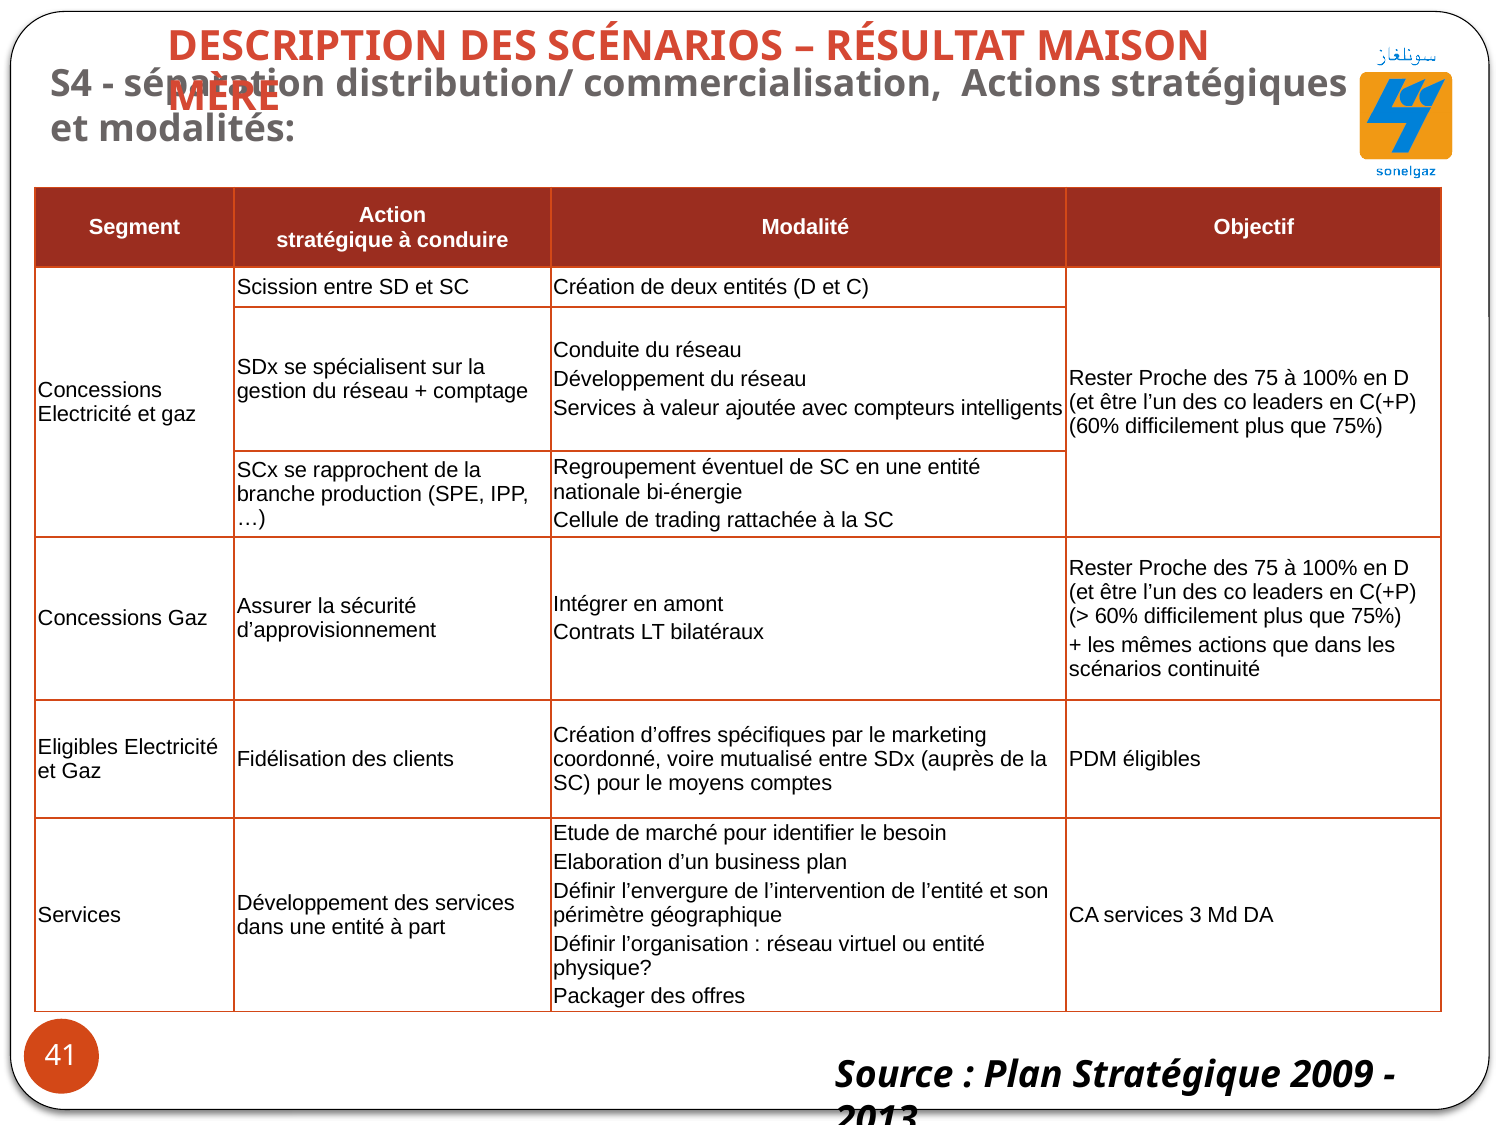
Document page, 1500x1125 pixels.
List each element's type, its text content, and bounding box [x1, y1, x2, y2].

table_cell Eligibles Electricité et Gaz [36, 701, 233, 817]
table_cell Rester Proche des 75 à 100% en D (et être l’un des co leaders en C(+P) (> 60% difficilement plus que 75%) + les mêmes actions que dans les scénarios continuité [1067, 538, 1440, 699]
table_cell Concessions Gaz [36, 538, 233, 699]
text_box Source : Plan Stratégique 2009 - 2013 [820, 1042, 1442, 1125]
text_box Description des scénarios – résultat Maison Mère [152, 11, 1348, 126]
picture [1359, 46, 1454, 179]
table_cell Fidélisation des clients [235, 701, 550, 817]
table_cell Assurer la sécurité d’approvisionnement [235, 538, 550, 699]
table_cell PDM éligibles [1067, 701, 1440, 817]
title S4 - séparation distribution/ commercialisation, Actions stratégiques et modalités: [35, 82, 1386, 164]
slide_number 41 [23, 1018, 99, 1094]
table_cell Création de deux entités (D et C) [552, 268, 1065, 306]
table_header Action stratégique à conduire [235, 188, 550, 266]
table_cell Scission entre SD et SC [235, 268, 550, 306]
table_header Segment [36, 188, 233, 266]
table_cell Rester Proche des 75 à 100% en D (et être l’un des co leaders en C(+P) (60% difficilement plus que 75%) [1067, 268, 1440, 536]
table_cell CA services 3 Md DA [1067, 819, 1440, 1011]
table_header Modalité [552, 188, 1065, 266]
table_header Objectif [1067, 188, 1440, 266]
table_cell Regroupement éventuel de SC en une entité nationale bi-énergie Cellule de trading rattachée à la SC [552, 452, 1065, 536]
table_cell SDx se spécialisent sur la gestion du réseau + comptage [235, 308, 550, 450]
table_cell SCx se rapprochent de la branche production (SPE, IPP,…) [235, 452, 550, 536]
table_cell Création d’offres spécifiques par le marketing coordonné, voire mutualisé entre SDx (auprès de la SC) pour le moyens comptes [552, 701, 1065, 817]
table_cell Etude de marché pour identifier le besoin Elaboration d’un business plan Définir l’envergure de l’intervention de l’entité et son périmètre géographique Définir l’organisation : réseau virtuel ou entité physique? Packager des offres [552, 819, 1065, 1011]
table_cell Conduite du réseau Développement du réseau Services à valeur ajoutée avec compteurs intelligents [552, 308, 1065, 450]
table_cell Intégrer en amont Contrats LT bilatéraux [552, 538, 1065, 699]
table_cell Développement des services dans une entité à part [235, 819, 550, 1011]
table_cell Services [36, 819, 233, 1011]
table_cell Concessions Electricité et gaz [36, 268, 233, 536]
